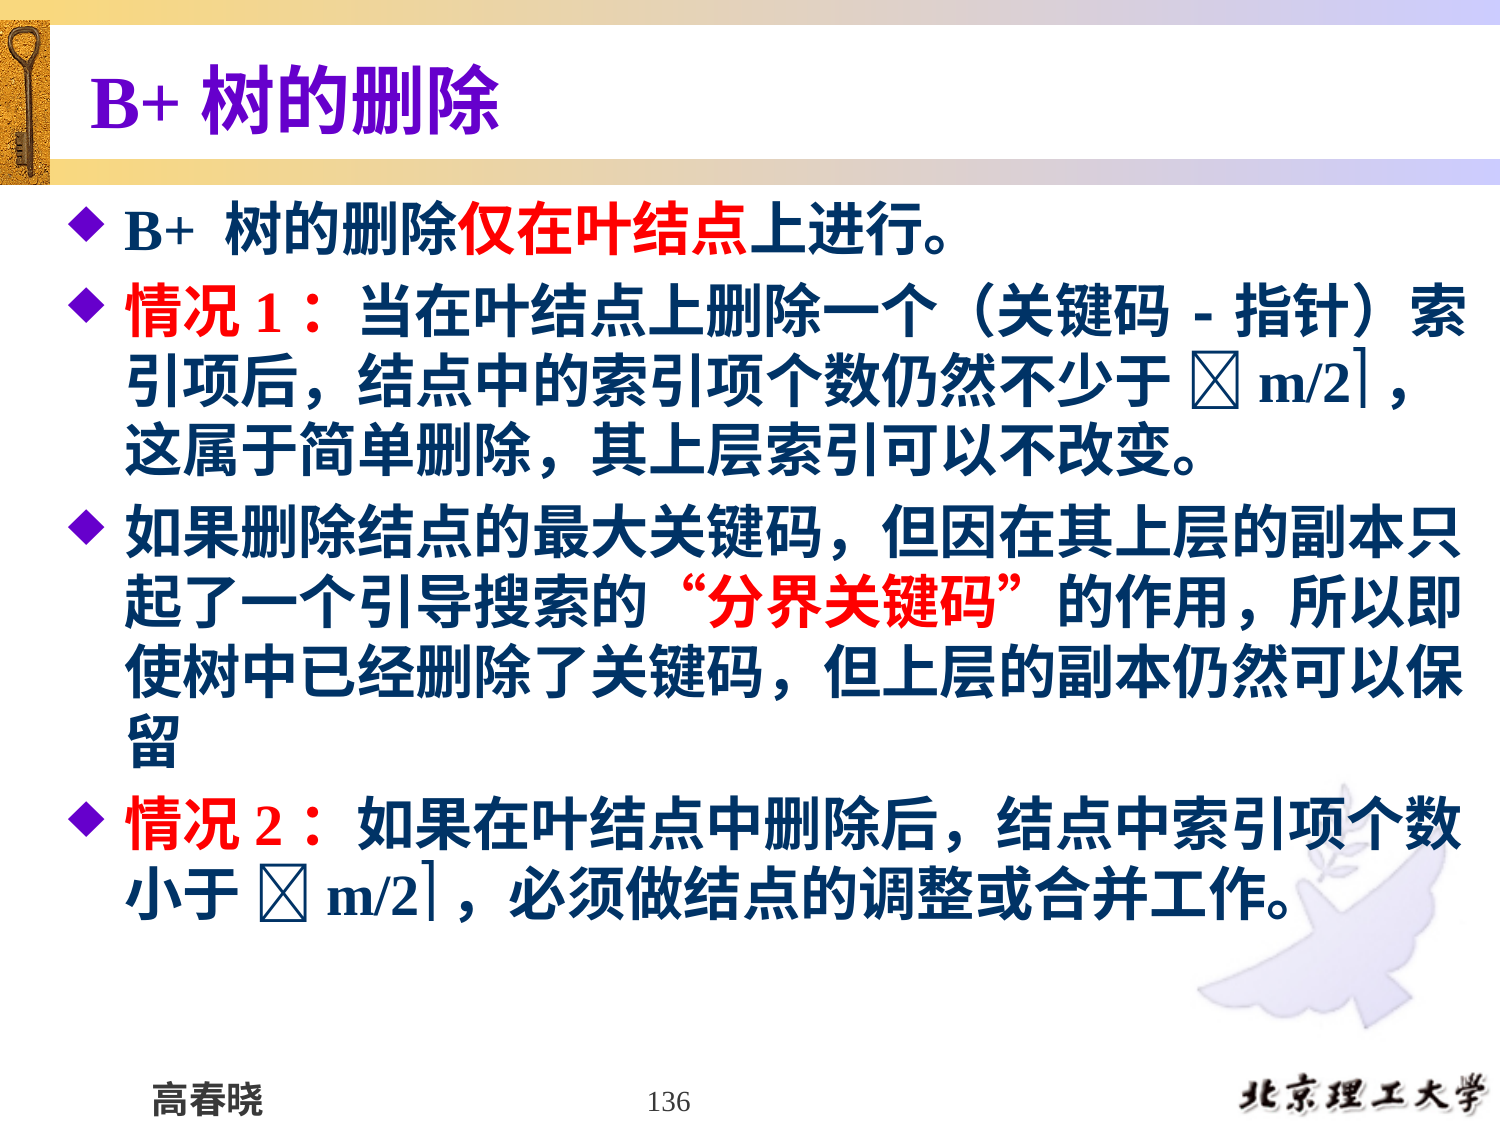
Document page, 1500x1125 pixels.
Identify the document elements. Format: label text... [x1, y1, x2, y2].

picture [1230, 1065, 1500, 1125]
title B+树的删除 [75, 37, 1500, 160]
picture [0, 20, 50, 185]
slide_number 136 [511, 1049, 826, 1125]
list B+ 树的删除仅在叶结点上进行。 情况1：当在叶结点上删除一个（关键码-指针）索引项后，结点中的索引项个数仍然不少于 m/2，这属于简单删除，其上层索引可以不改变。 如果删除结点的最大关键码，但因在其上层的副本只起了一个引导搜索的“分界关键码”的作用，所以即使树中已经删除了关键码，但上层的副本仍然可以保留 情况2：如果在叶结点中删除后，结点中索引项个数小于 m/2，必须做结点的调整或合并工作。 [53, 184, 1500, 1050]
